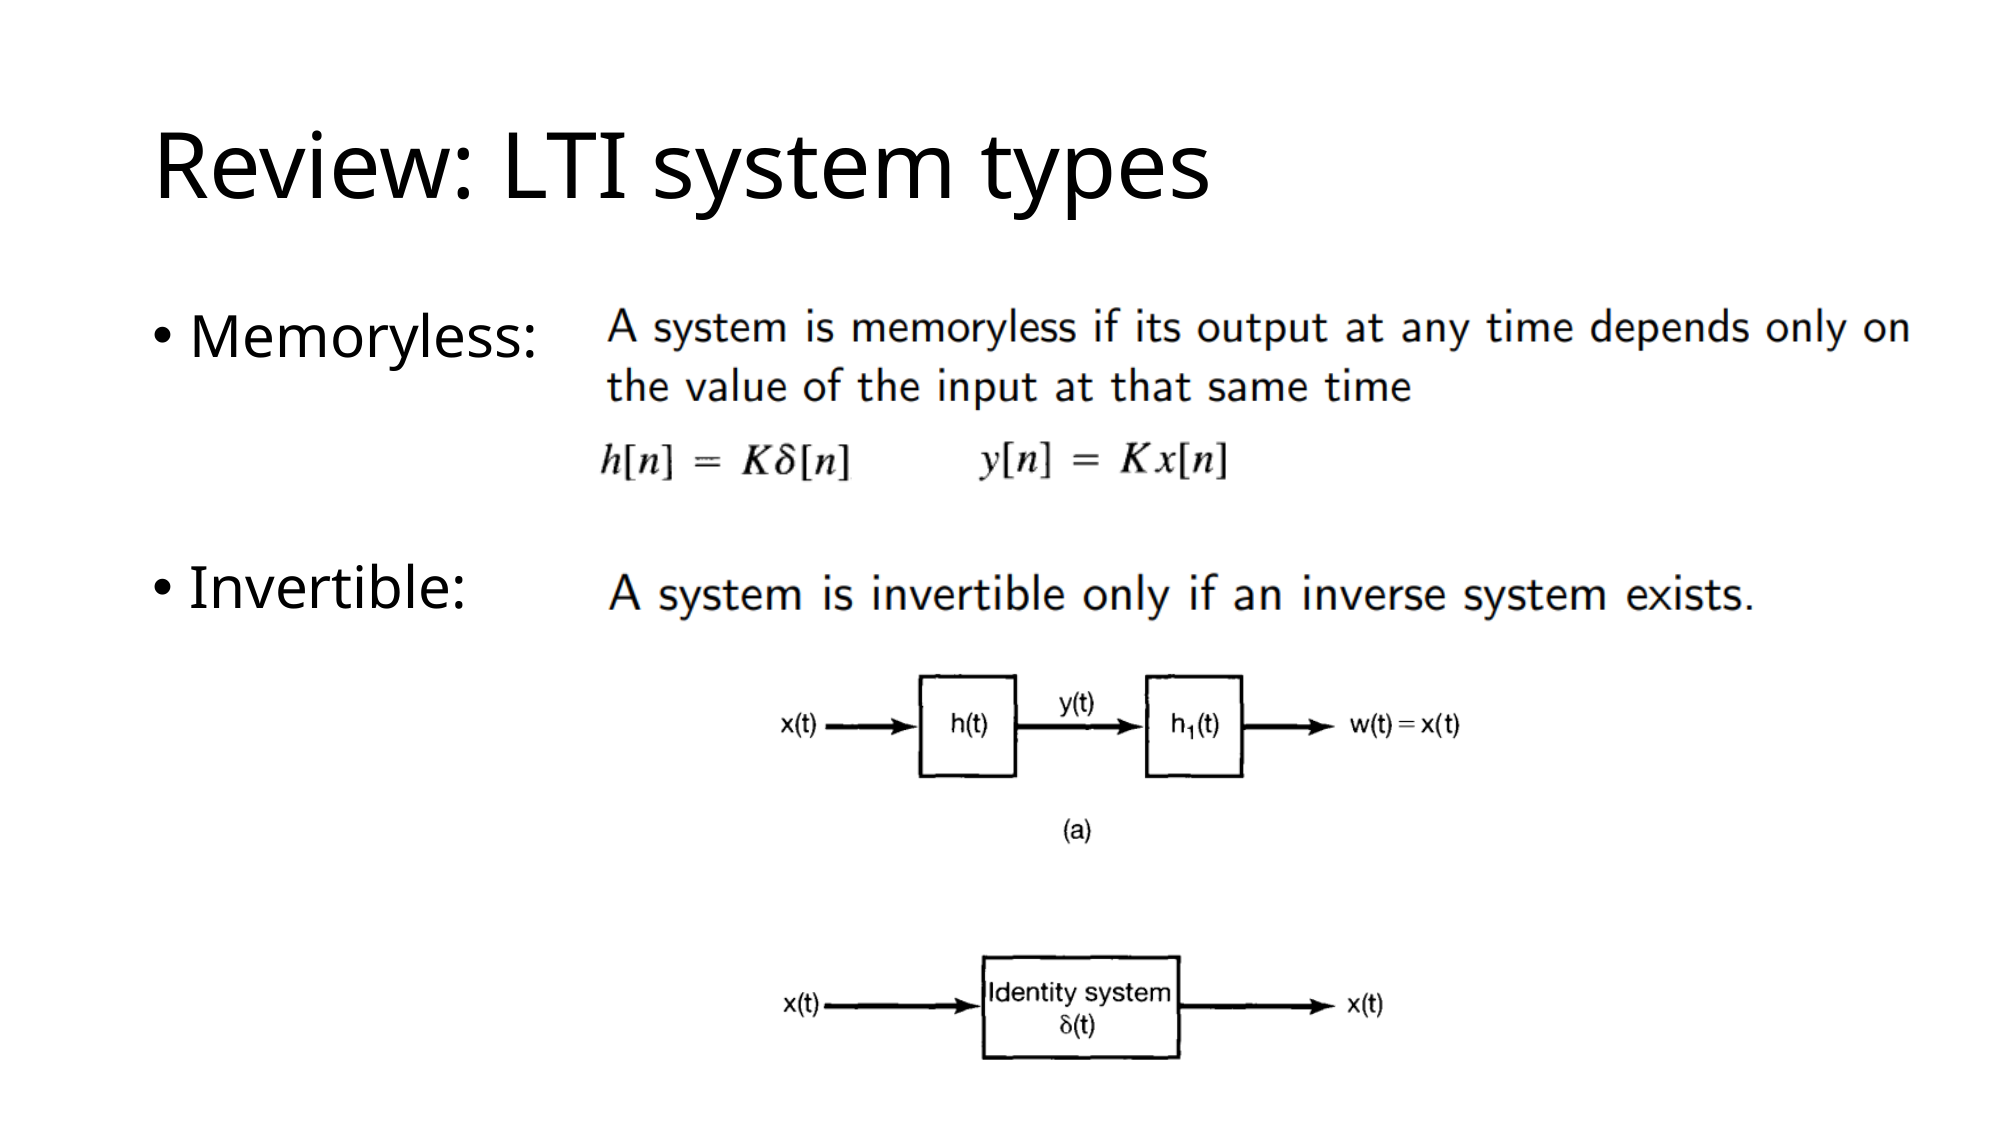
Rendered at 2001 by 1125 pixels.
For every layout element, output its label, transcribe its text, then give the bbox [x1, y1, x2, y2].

picture [589, 546, 1790, 644]
list Memoryless: Invertible: [137, 299, 1863, 1014]
picture [737, 650, 1488, 1085]
picture [589, 277, 1934, 495]
title Review: LTI system types [137, 59, 1863, 278]
